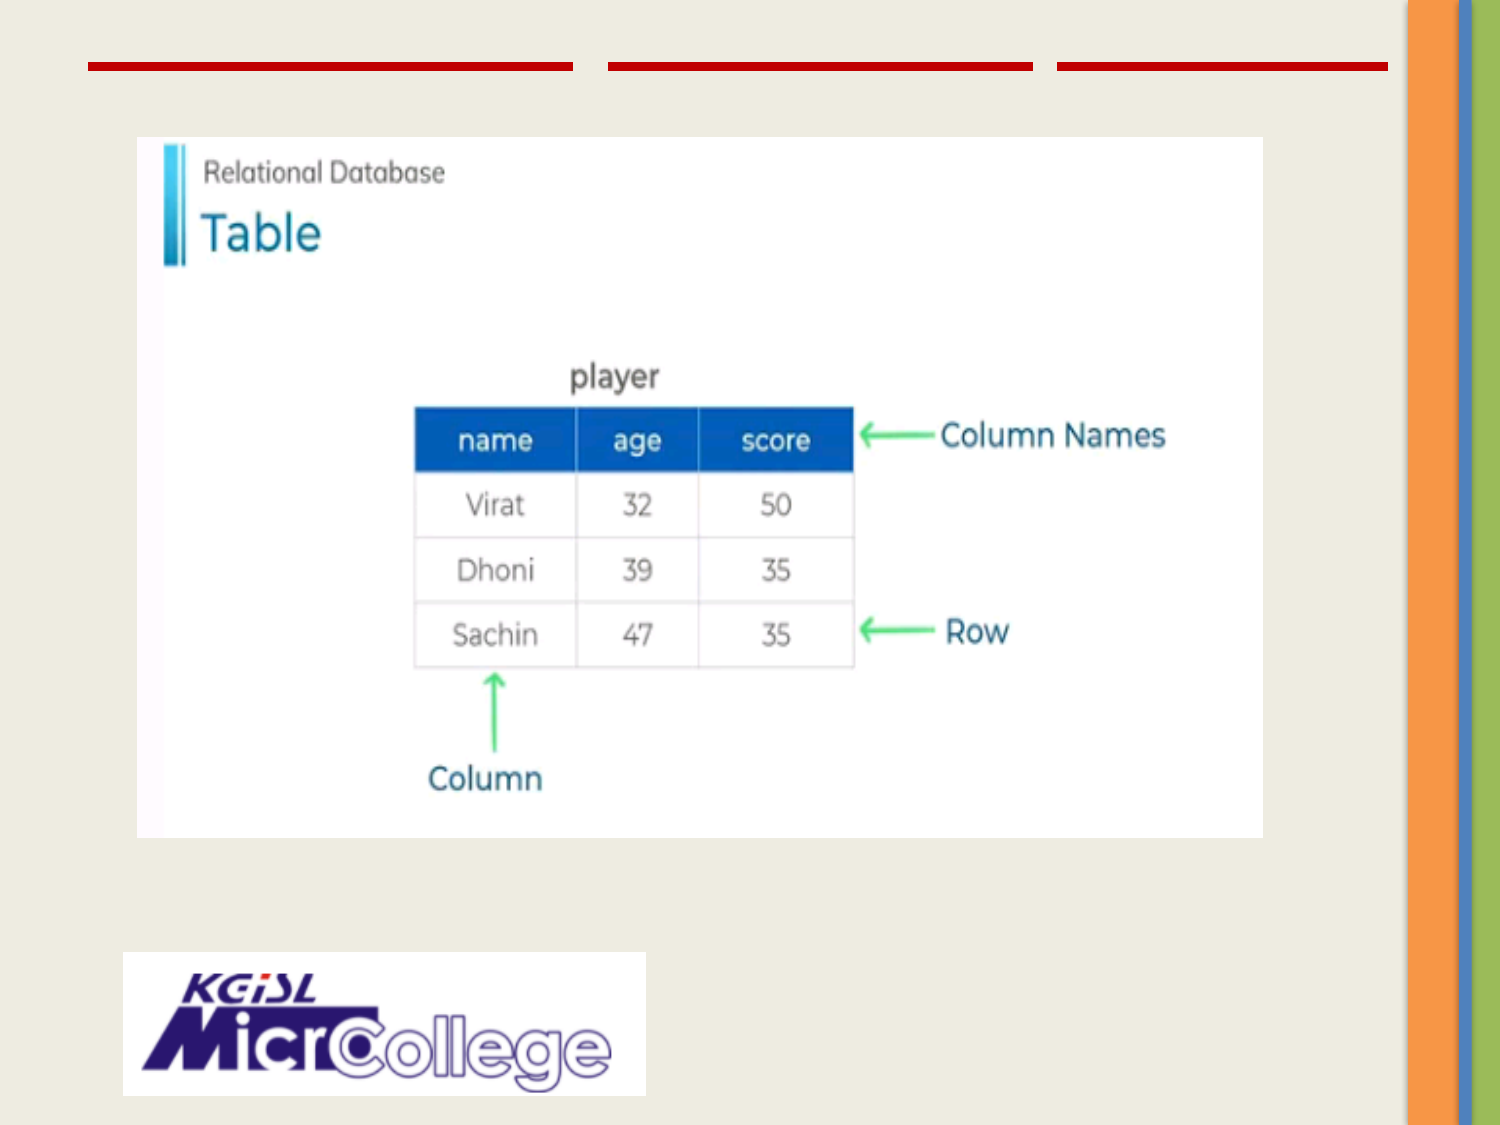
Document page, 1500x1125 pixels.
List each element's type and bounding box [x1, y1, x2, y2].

picture [123, 951, 647, 1097]
picture [137, 137, 1263, 838]
